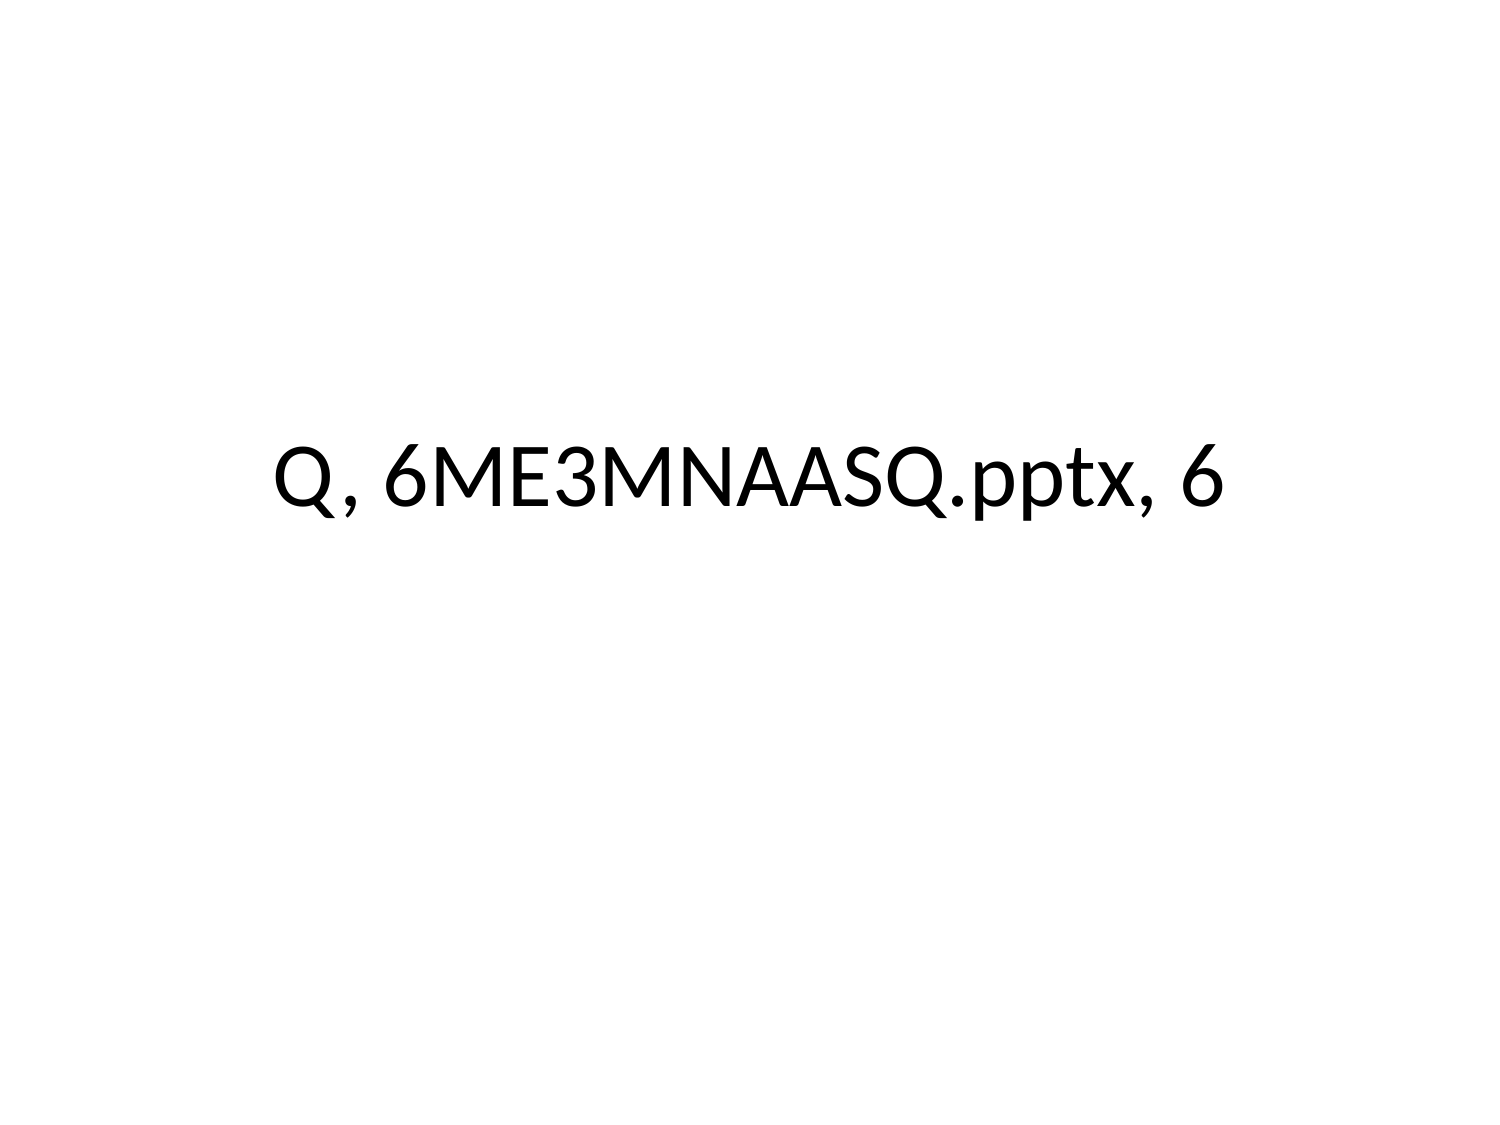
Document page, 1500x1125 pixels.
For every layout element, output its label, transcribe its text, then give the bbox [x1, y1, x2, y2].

title Q, 6ME3MNAASQ.pptx, 6 [112, 349, 1388, 591]
